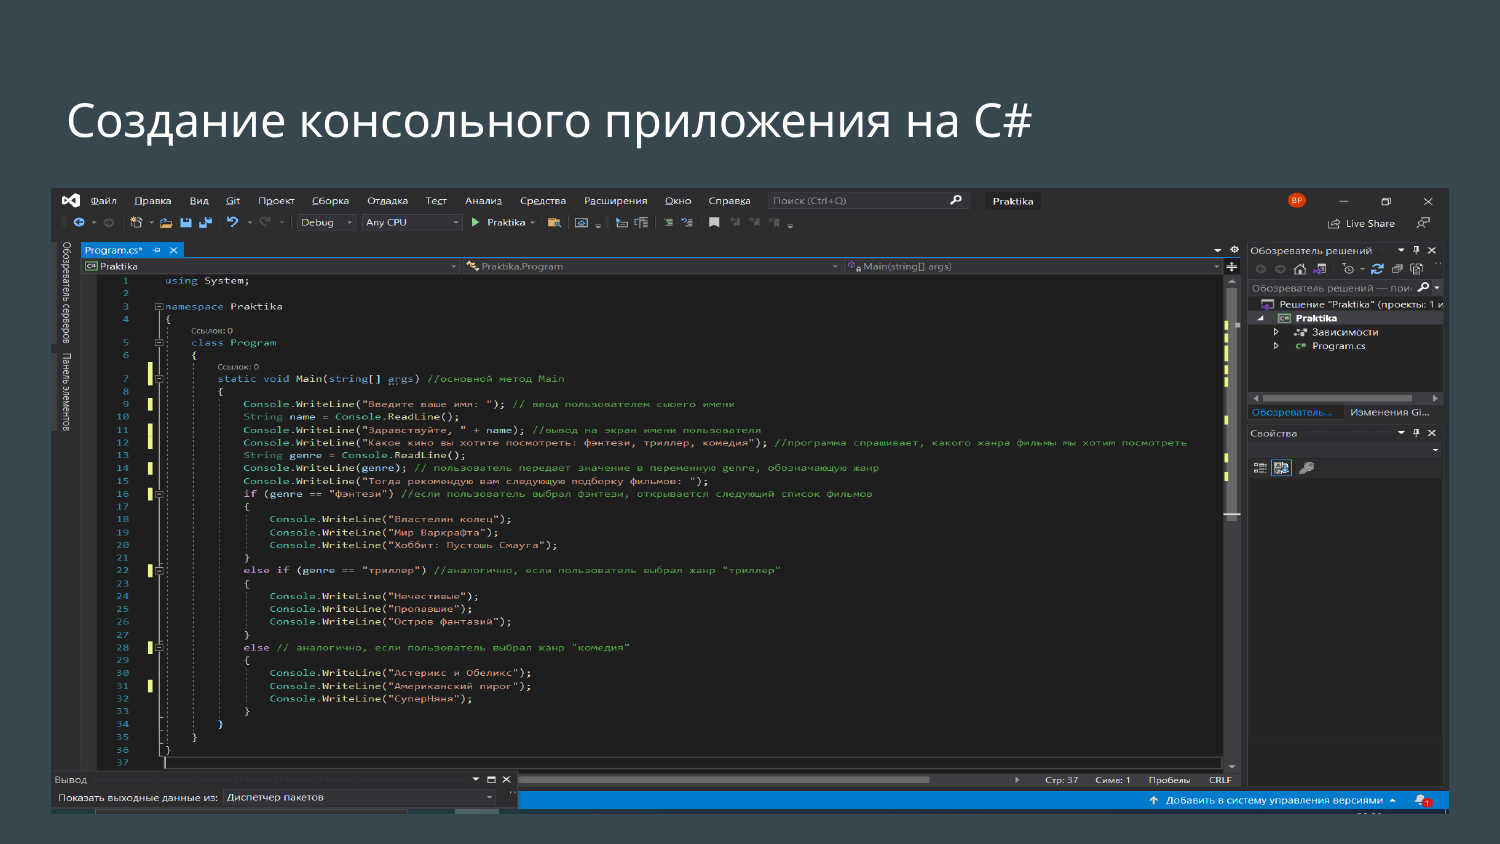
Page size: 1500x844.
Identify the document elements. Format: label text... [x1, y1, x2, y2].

title Создание консольного приложения на C# [51, 72, 1449, 167]
picture [50, 188, 1450, 814]
